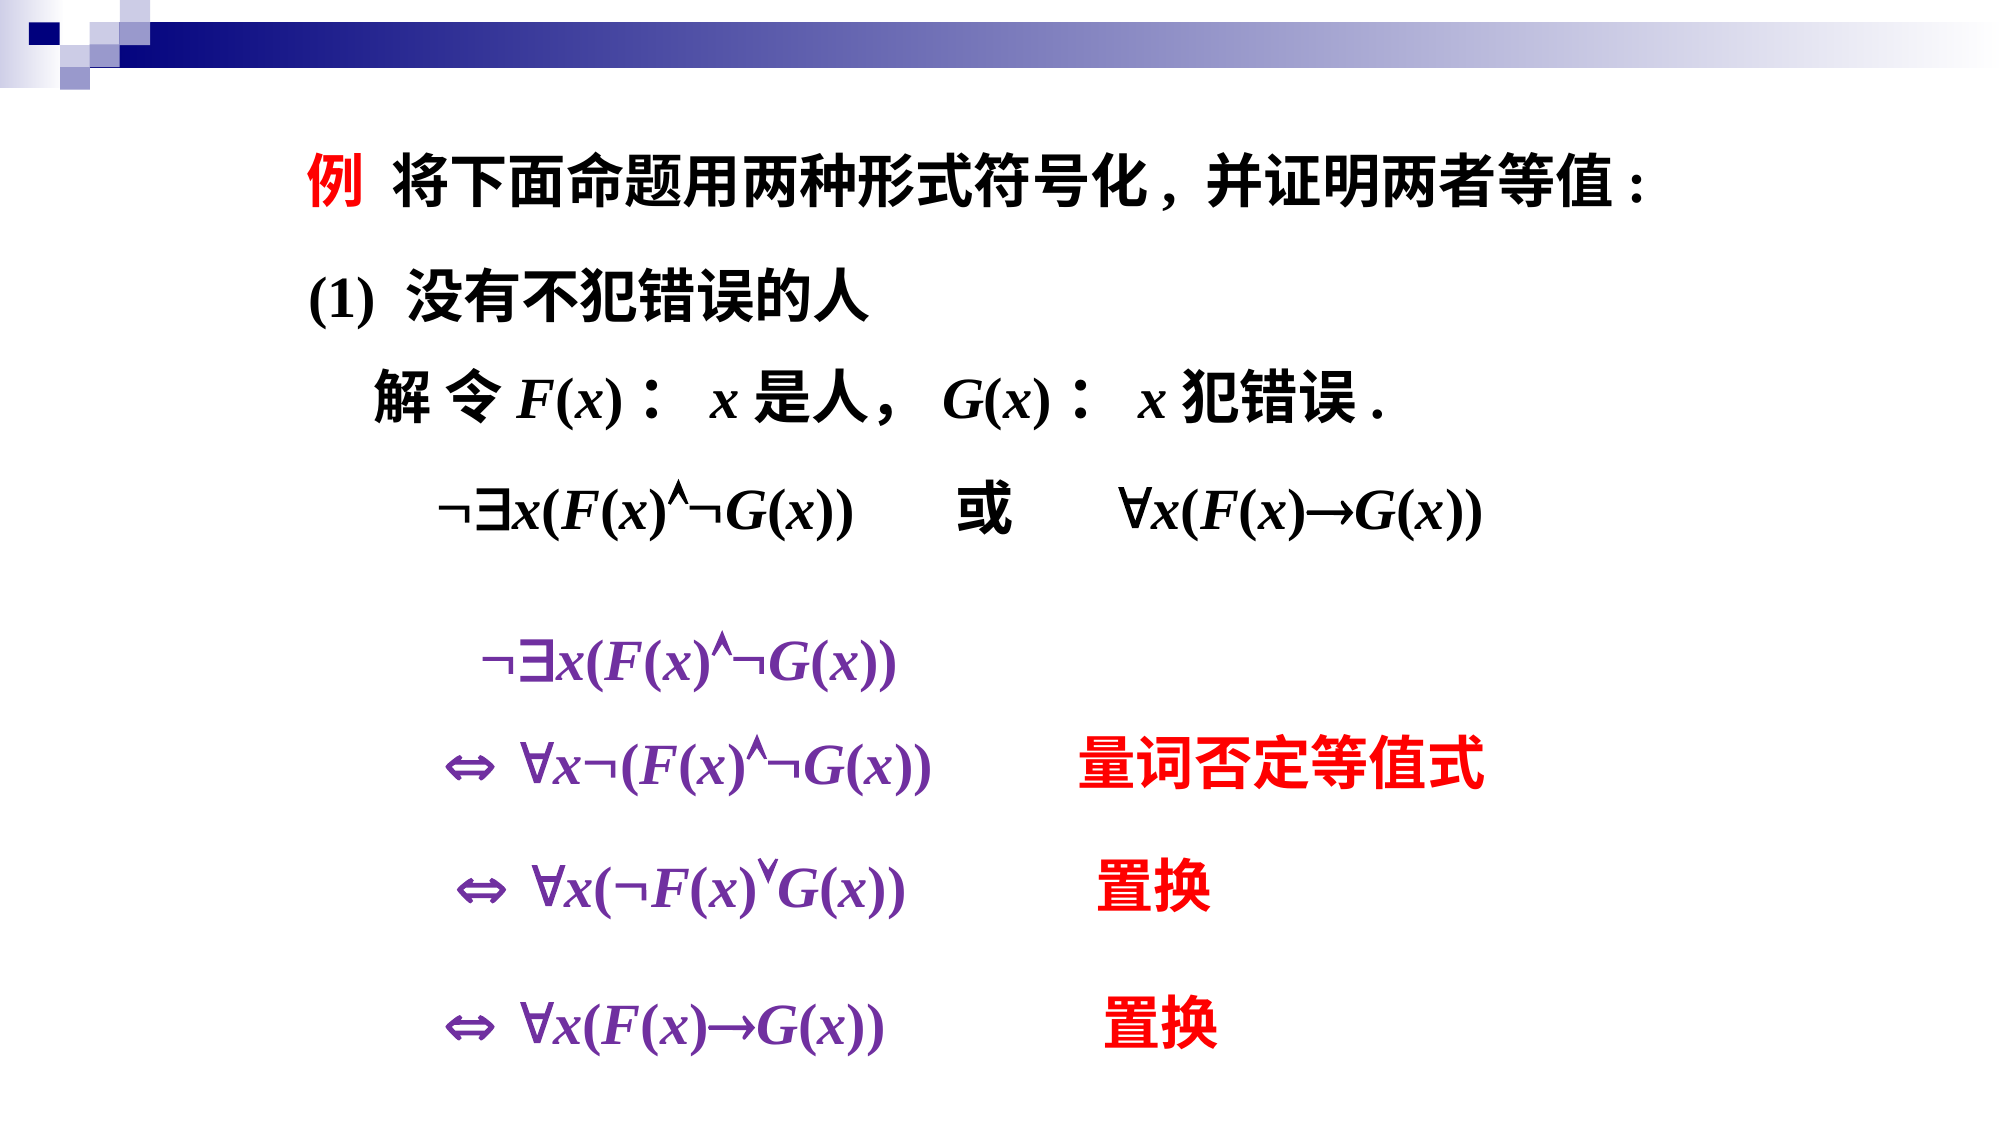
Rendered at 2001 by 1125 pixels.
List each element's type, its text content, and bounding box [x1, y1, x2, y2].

text_box  x(F(x)G(x)) 置换 [439, 827, 1227, 927]
text_box x(F(x)G(x)) [1094, 463, 1514, 549]
text_box x(F(x)G(x)) [327, 600, 1522, 700]
text_box 解 令F(x)：x是人，G(x)：x犯错误. [358, 338, 1608, 438]
text_box  x(F(x)G(x)) 置换 [428, 964, 1429, 1064]
text_box (1) 没有不犯错误的人 [293, 237, 999, 337]
list 例 将下面命题用两种形式符号化, 并证明两者等值: [291, 122, 1642, 238]
text_box x(F(x)G(x)) 或 [407, 463, 1074, 549]
text_box  x(F(x)G(x)) 量词否定等值式 [428, 704, 1721, 804]
